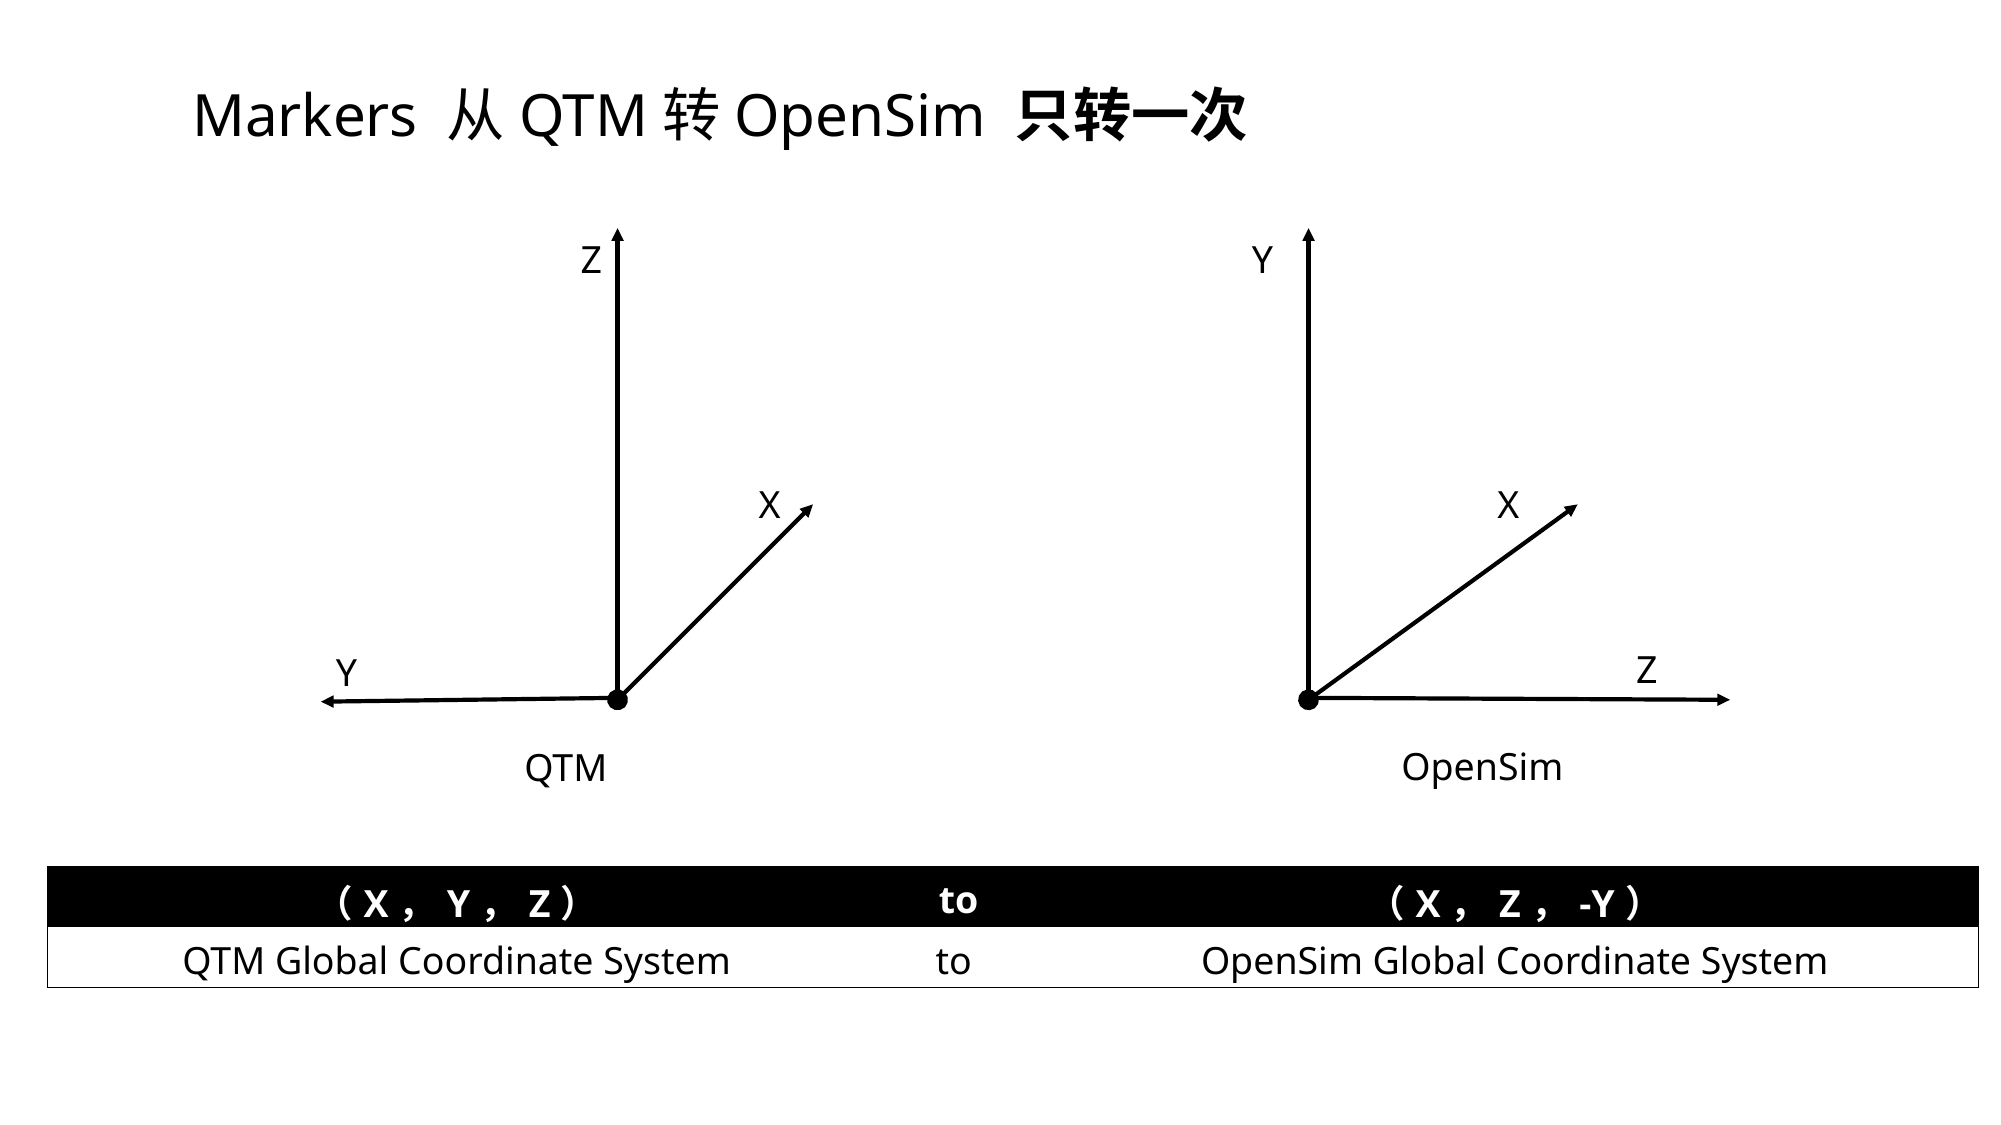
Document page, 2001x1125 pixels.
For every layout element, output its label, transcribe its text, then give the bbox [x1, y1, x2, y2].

table_header （X，Y，Z） [48, 867, 866, 926]
table_header to [866, 867, 1051, 926]
text_box Markers 从QTM转OpenSim 只转一次 [177, 71, 1823, 156]
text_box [320, 228, 848, 798]
table_cell QTM Global Coordinate System [48, 927, 866, 987]
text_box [1237, 228, 1764, 797]
table_header （X，Z，-Y） [1051, 867, 1978, 926]
table_cell OpenSim Global Coordinate System [1051, 927, 1978, 987]
table_cell to [866, 927, 1051, 987]
